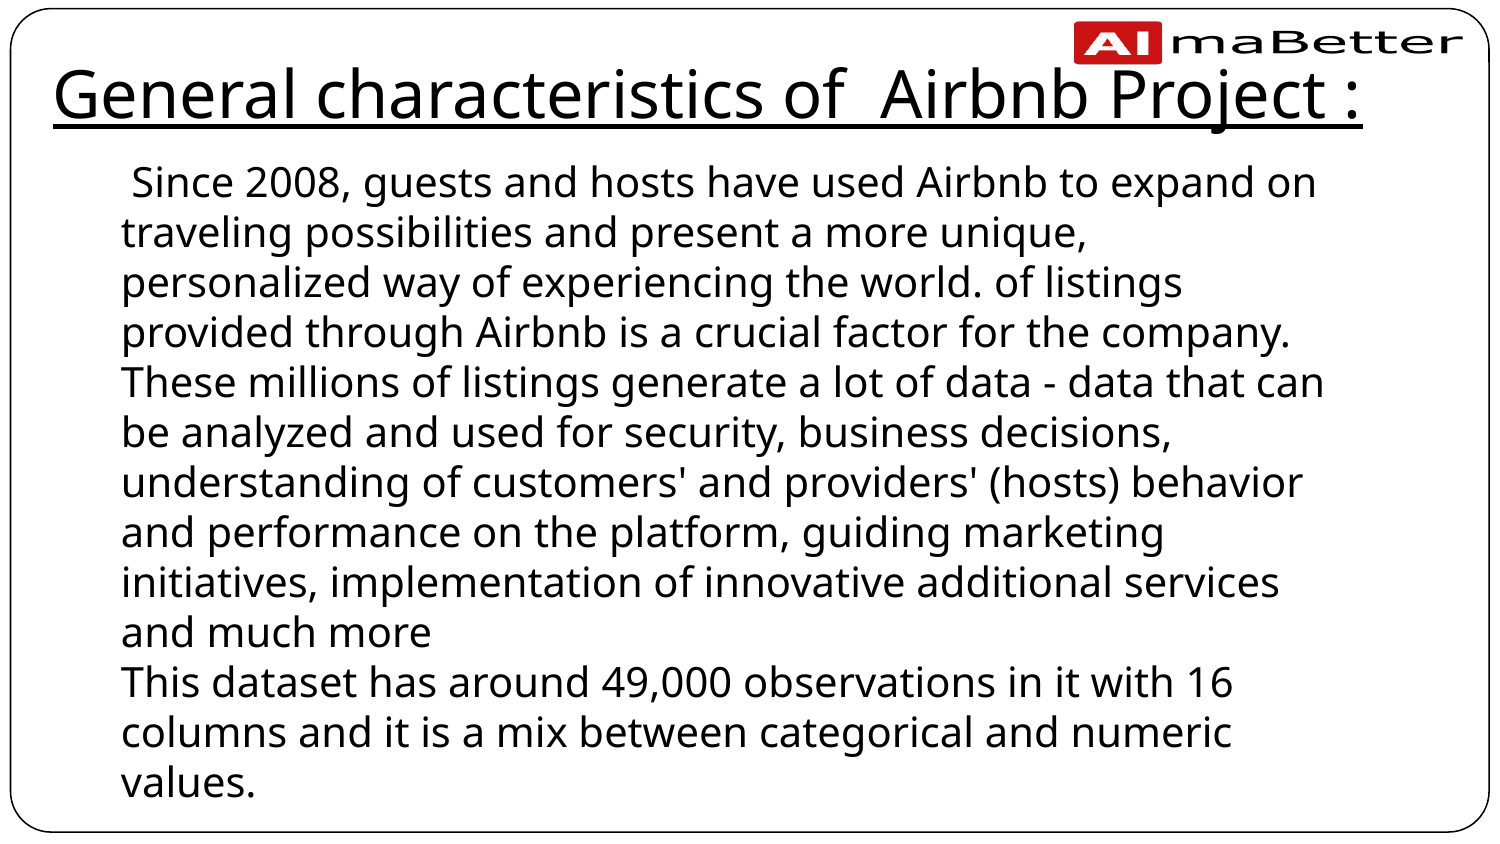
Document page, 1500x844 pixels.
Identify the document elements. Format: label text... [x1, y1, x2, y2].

text_box General characteristics of Airbnb Project : [37, 44, 1500, 140]
text_box Since 2008, guests and hosts have used Airbnb to expand on traveling possibilities and present a more unique, personalized way of experiencing the world. of listings provided through Airbnb is a crucial factor for the company. These millions of listings generate a lot of data - data that can be analyzed and used for security, business decisions, understanding of customers' and providers' (hosts) behavior and performance on the platform, guiding marketing initiatives, implementation of innovative additional services and much more This dataset has around 49,000 observations in it with 16 columns and it is a mix between categorical and numeric values. [105, 148, 1364, 814]
picture [1074, 18, 1463, 66]
